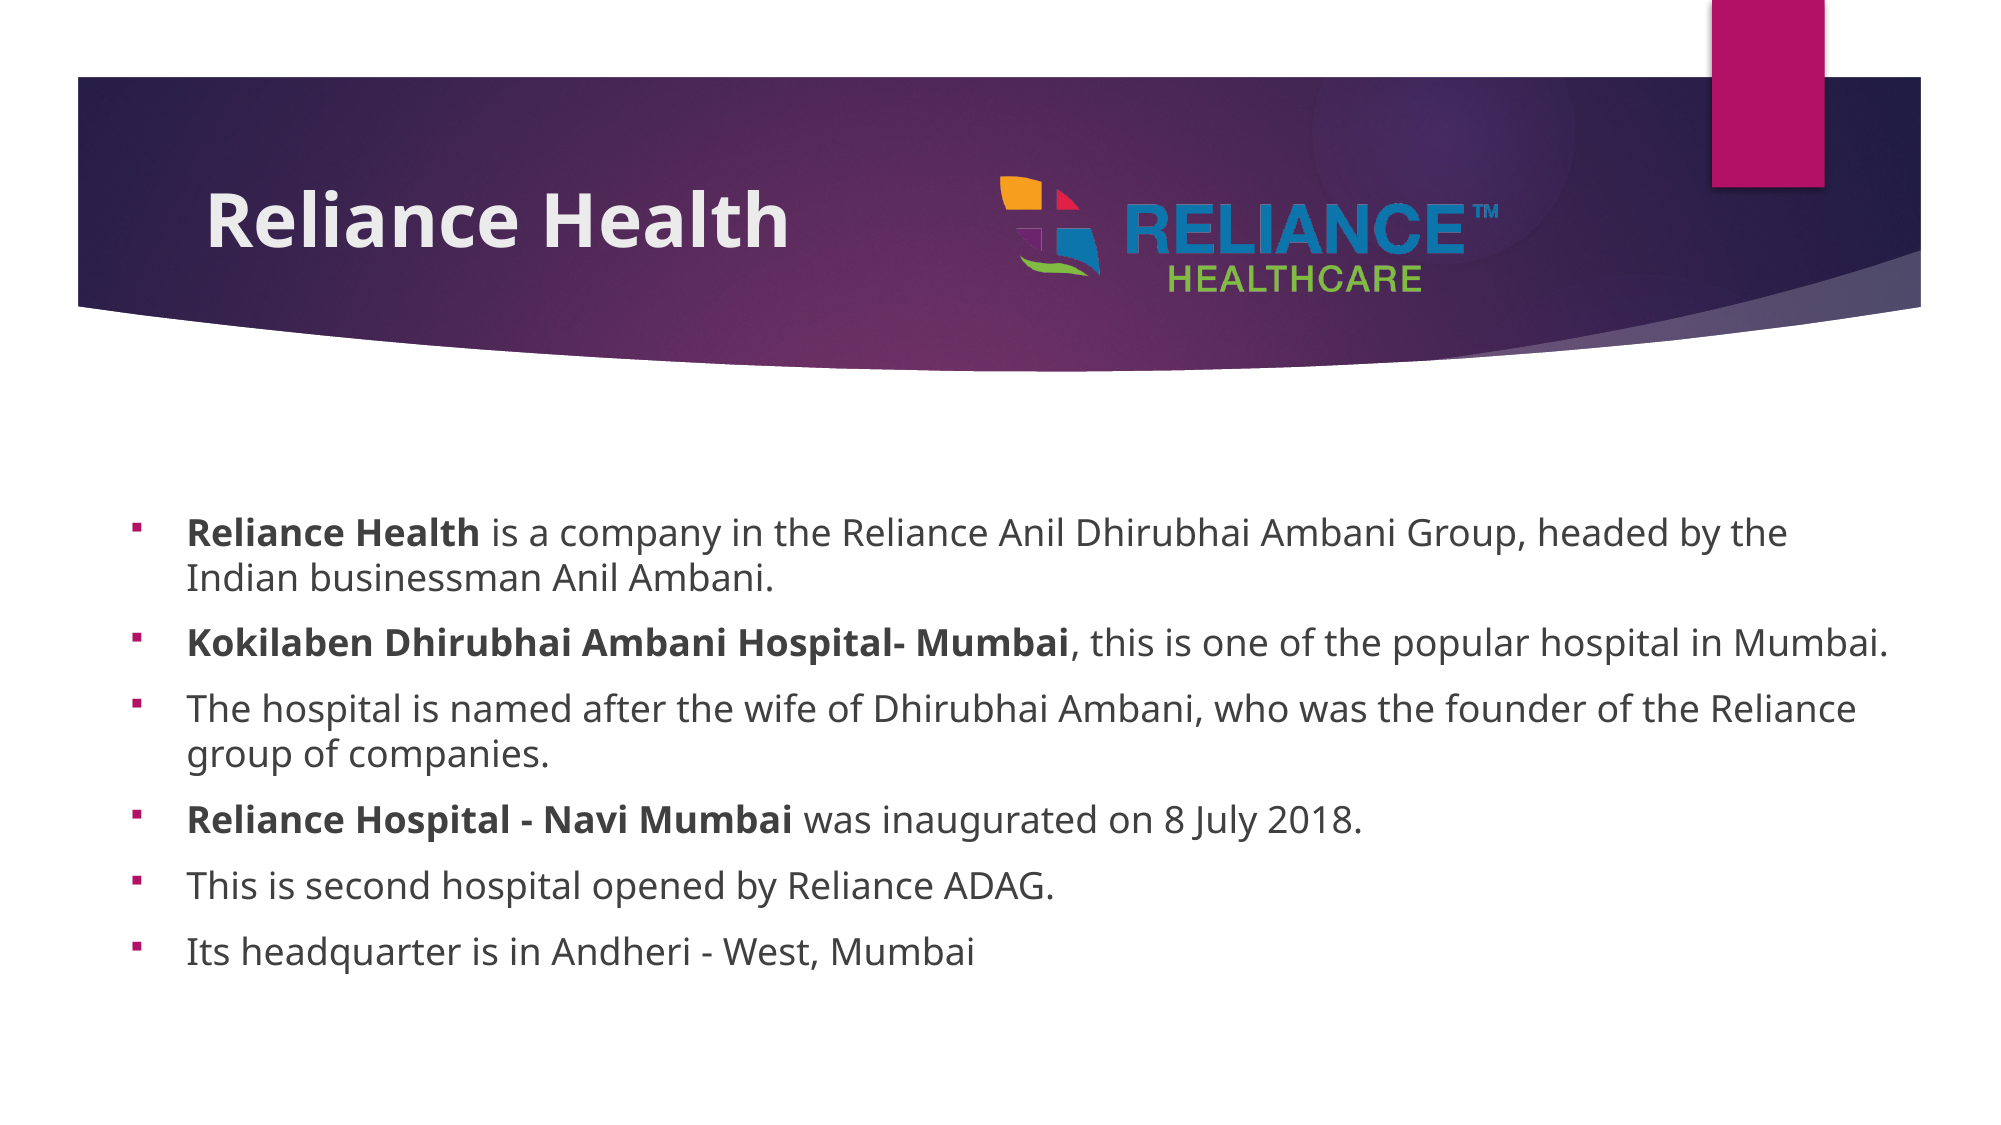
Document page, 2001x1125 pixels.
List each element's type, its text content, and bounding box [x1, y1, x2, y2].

title Reliance Health [189, 159, 1627, 276]
picture [999, 174, 1498, 292]
list Reliance Health is a company in the Reliance Anil Dhirubhai Ambani Group, headed by the Indian businessman Anil Ambani. Kokilaben Dhirubhai Ambani Hospital- Mumbai, this is one of the popular hospital in Mumbai. The hospital is named after the wife of Dhirubhai Ambani, who was the founder of the Reliance group of companies. Reliance Hospital - Navi Mumbai was inaugurated on 8 July 2018. This is second hospital opened by Reliance ADAG. Its headquarter is in Andheri - West, Mumbai [115, 501, 1920, 1053]
